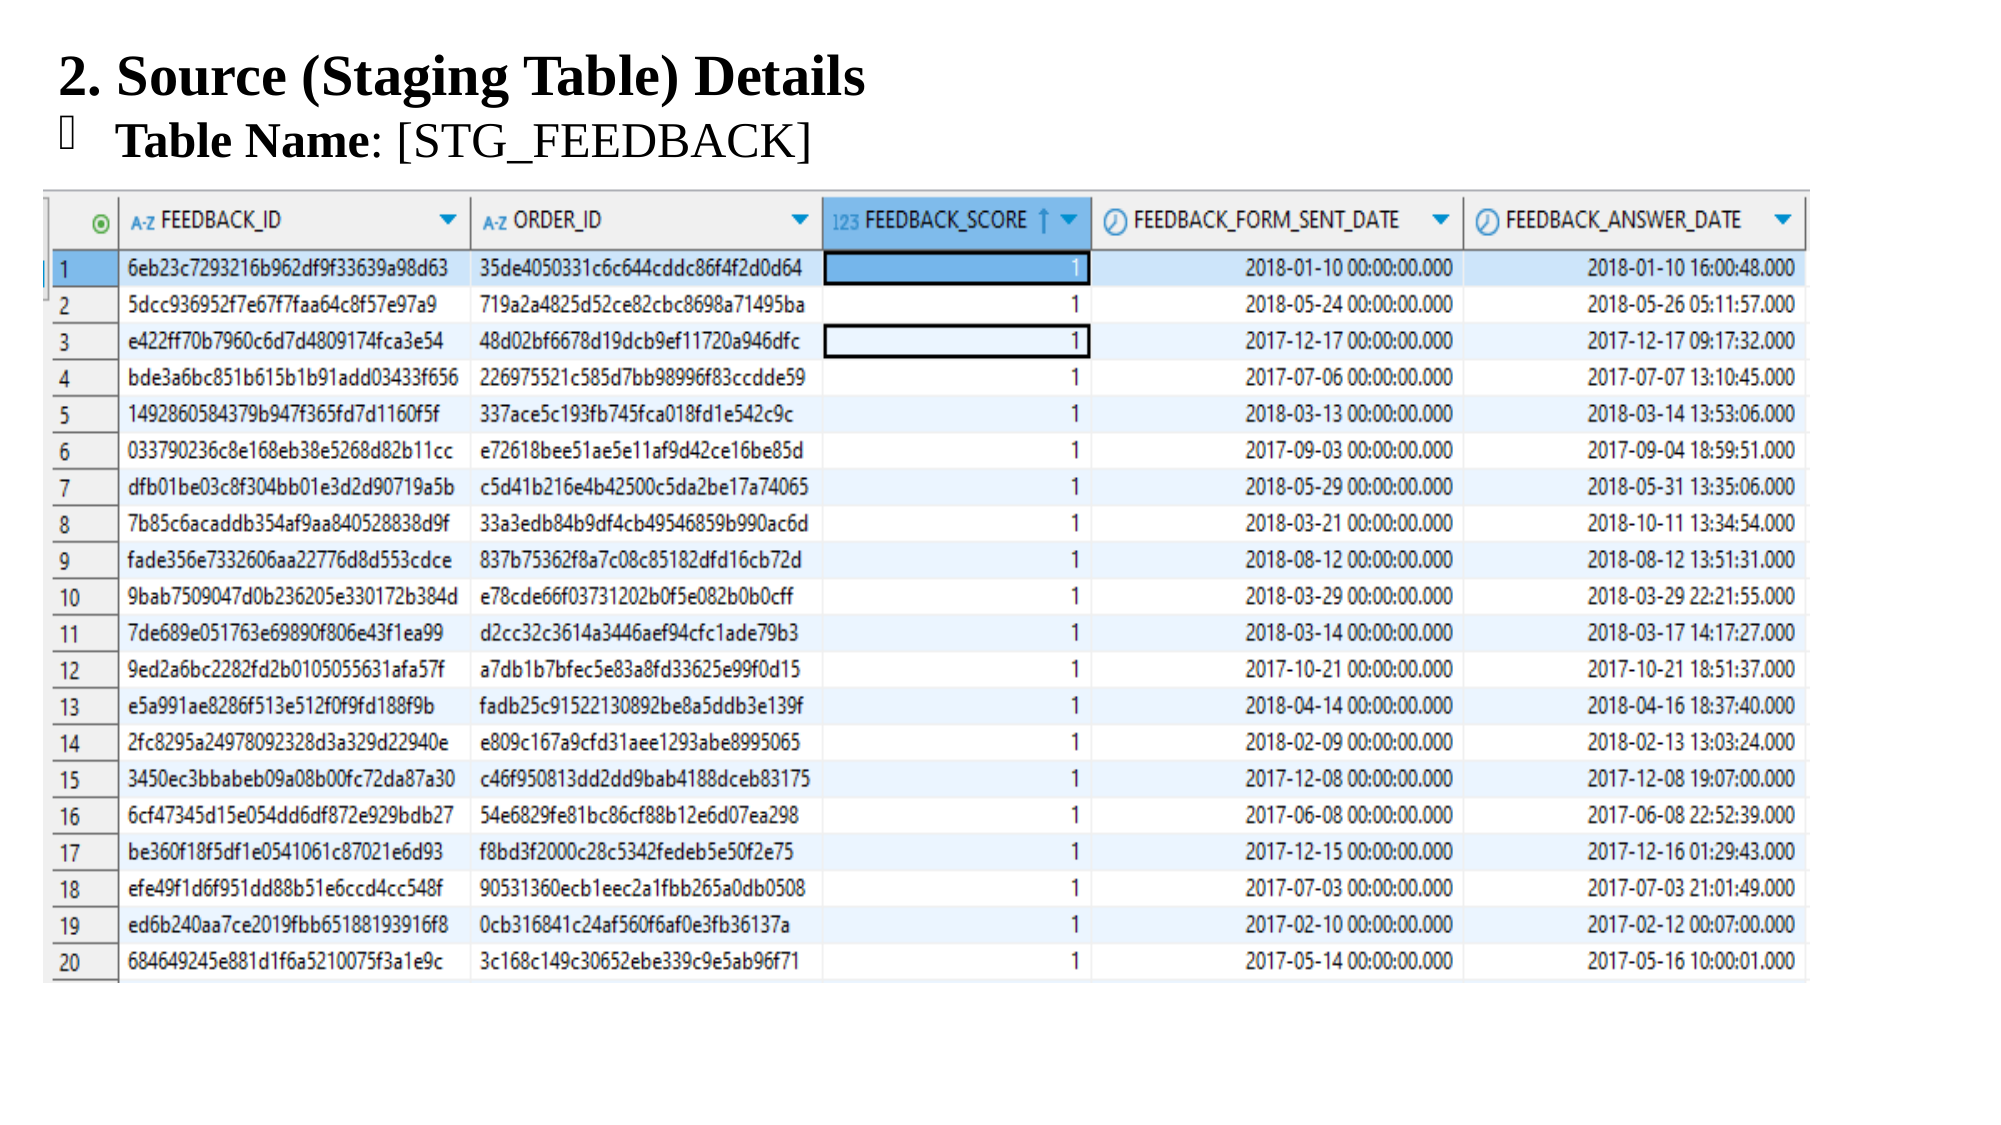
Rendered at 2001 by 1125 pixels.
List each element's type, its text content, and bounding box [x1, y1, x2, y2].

text_box 2. Source (Staging Table) Details Table Name: [STG_FEEDBACK] [43, 29, 1501, 175]
picture [43, 188, 1810, 984]
